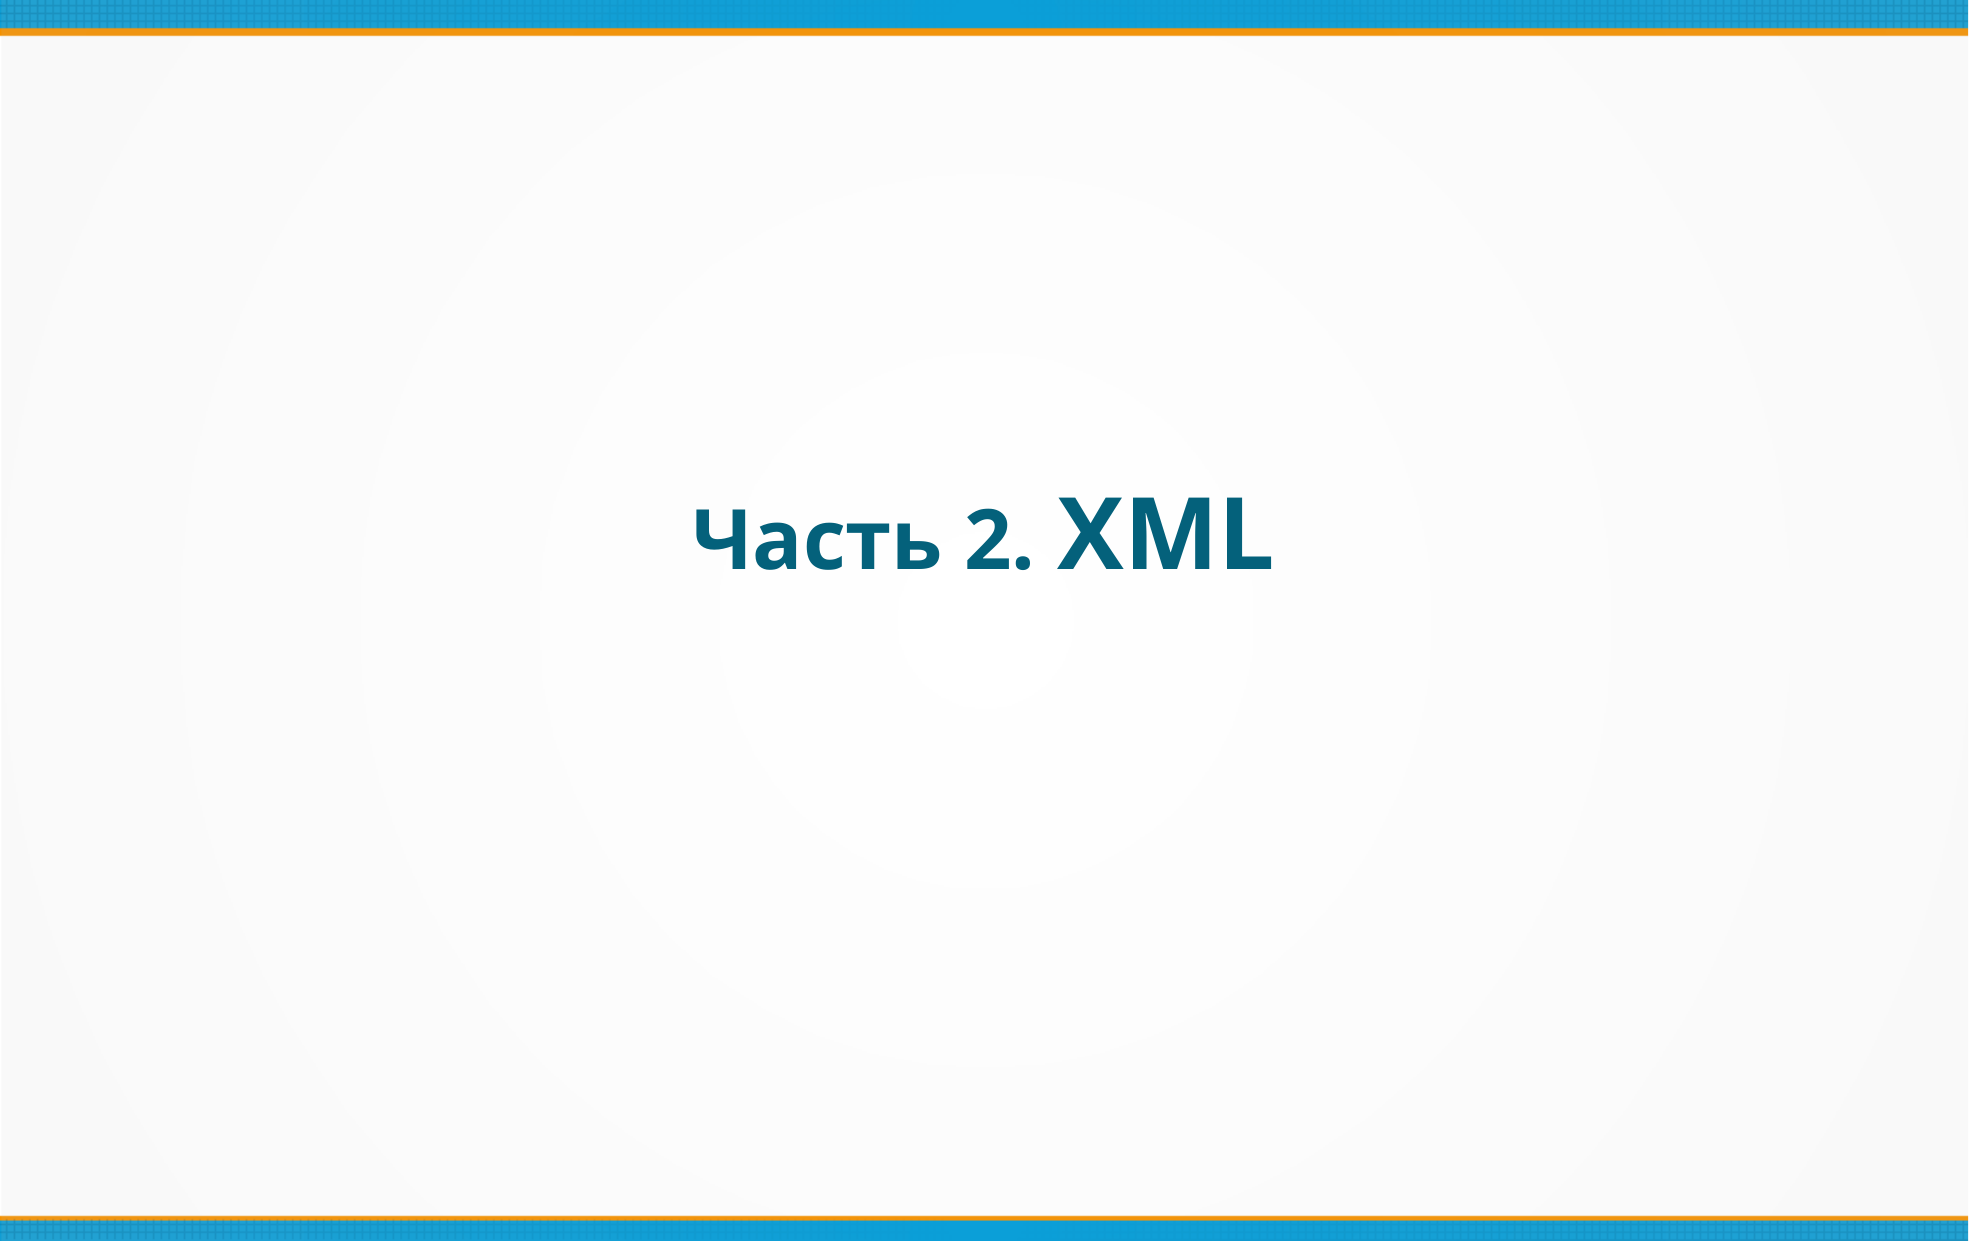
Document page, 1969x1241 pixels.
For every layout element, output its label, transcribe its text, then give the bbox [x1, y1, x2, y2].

picture [0, 0, 1969, 1241]
subtitle Часть 2. XML [98, 49, 1870, 1010]
